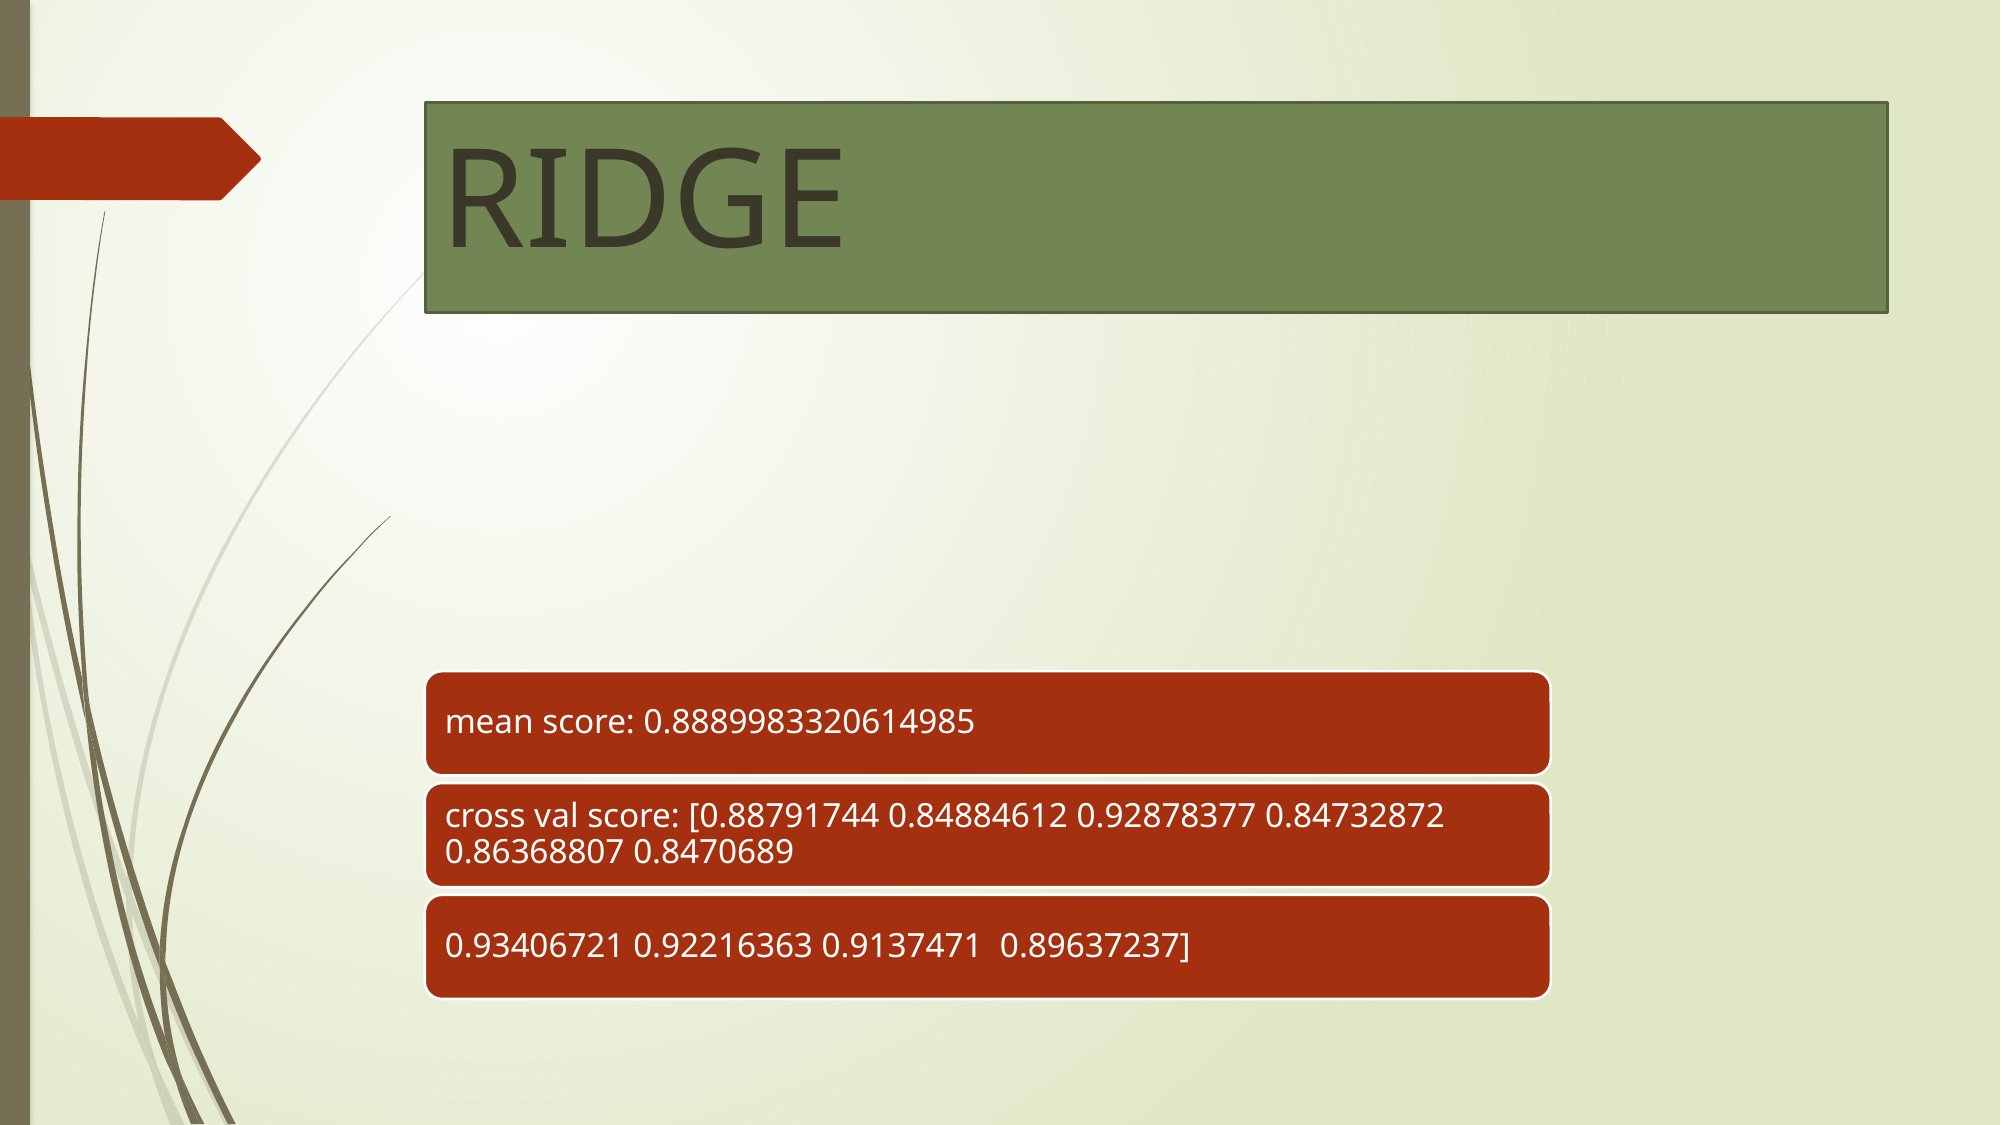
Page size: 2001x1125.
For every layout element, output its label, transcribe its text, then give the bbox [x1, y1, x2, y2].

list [424, 668, 1552, 1002]
title RIDGE [424, 101, 1889, 314]
